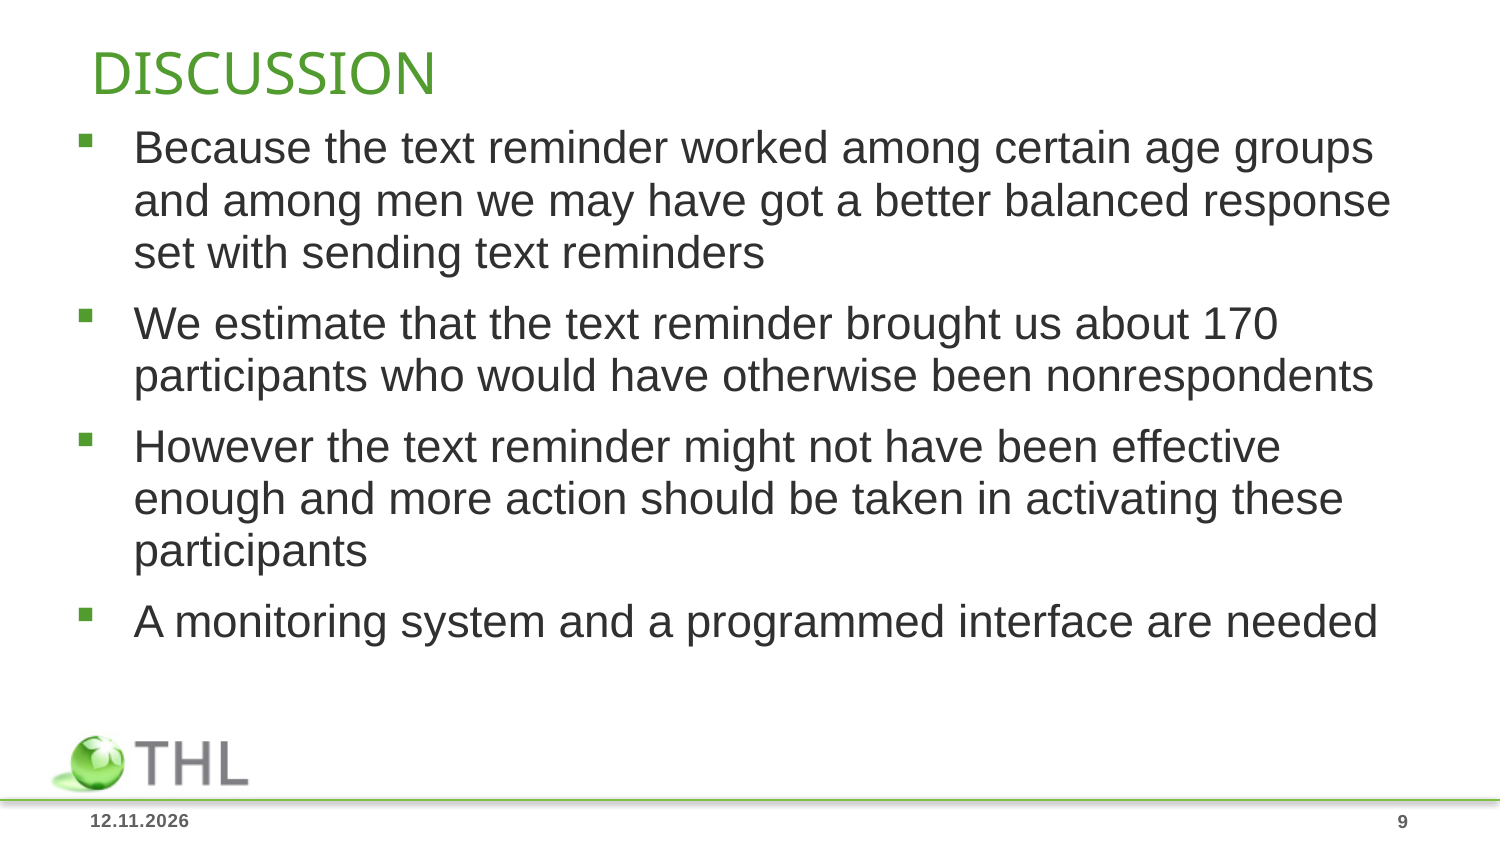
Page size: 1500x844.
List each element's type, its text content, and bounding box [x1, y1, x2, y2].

list Because the text reminder worked among certain age groups and among men we may have got a better balanced response set with sending text reminders We estimate that the text reminder brought us about 170 participants who would have otherwise been nonrespondents However the text reminder might not have been effective enough and more action should be taken in activating these participants A monitoring system and a programmed interface are needed [59, 114, 1409, 705]
picture [24, 719, 275, 799]
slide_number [74, 806, 255, 835]
slide_number 9 [1245, 807, 1424, 835]
title discussion [75, 16, 1423, 115]
